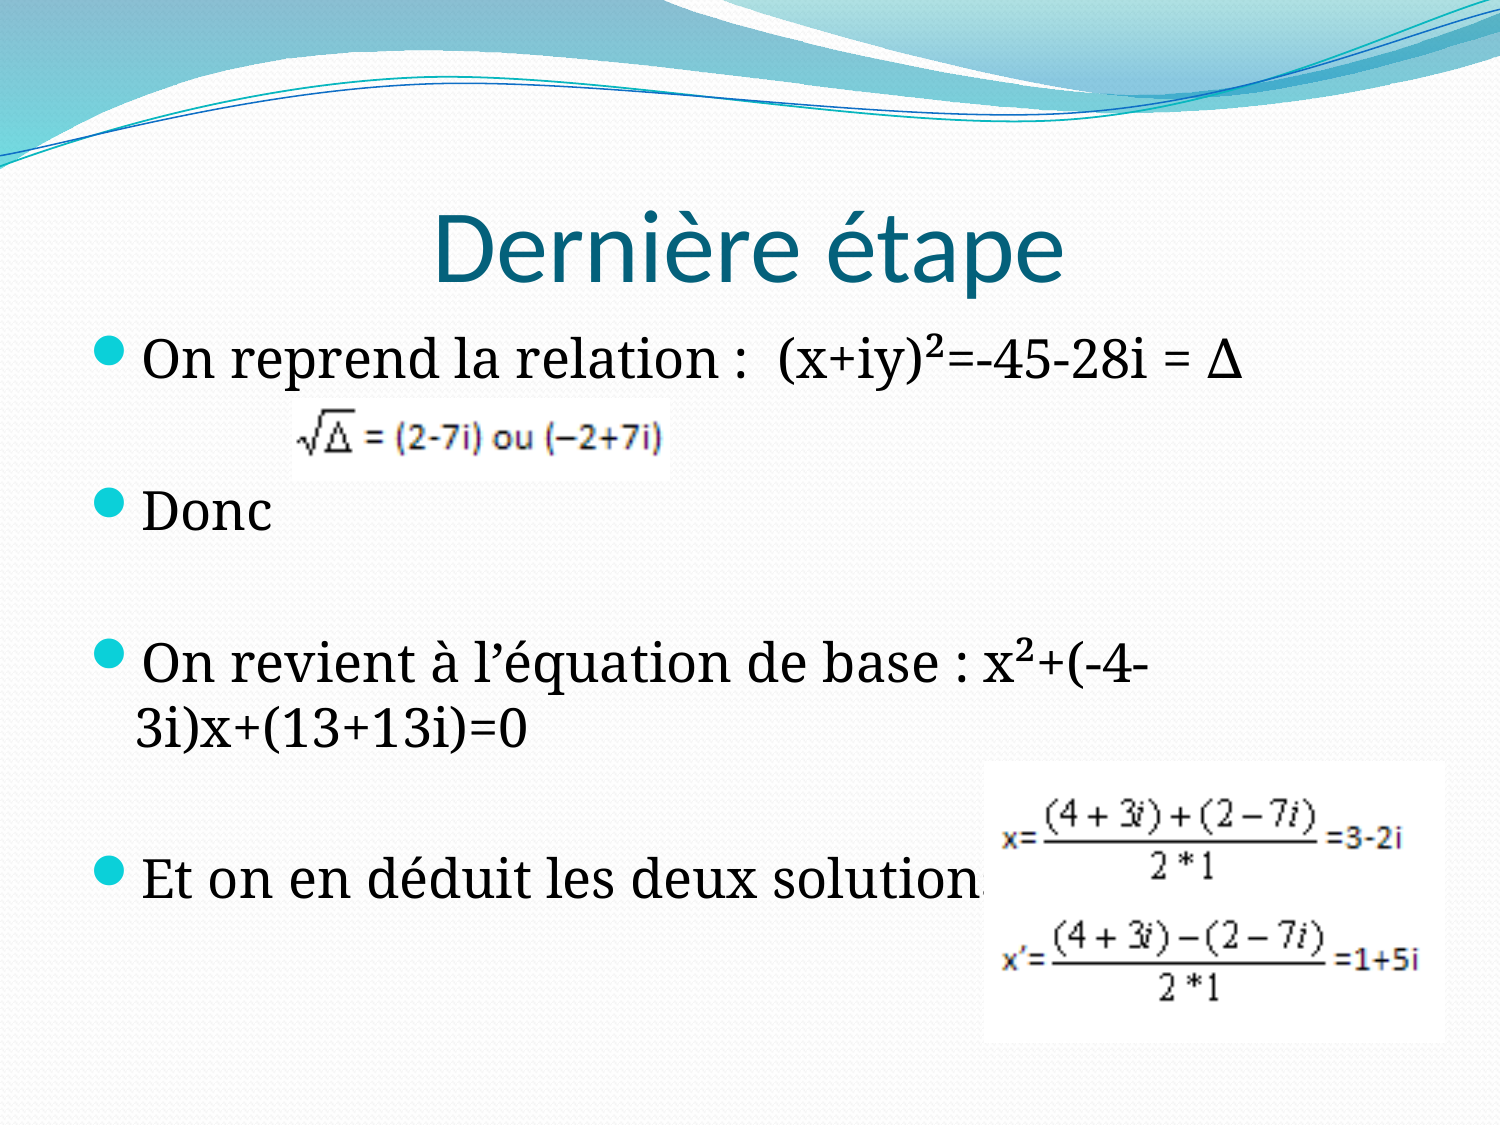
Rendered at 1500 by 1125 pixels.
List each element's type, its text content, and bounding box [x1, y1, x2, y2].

list On reprend la relation : (x+iy)²=-45-28i = ∆ Donc On revient à l’équation de base : x²+(-4-3i)x+(13+13i)=0 Et on en déduit les deux solutions : [75, 317, 1425, 1038]
title Dernière étape [75, 115, 1425, 303]
picture [984, 761, 1446, 1044]
picture [292, 398, 670, 481]
